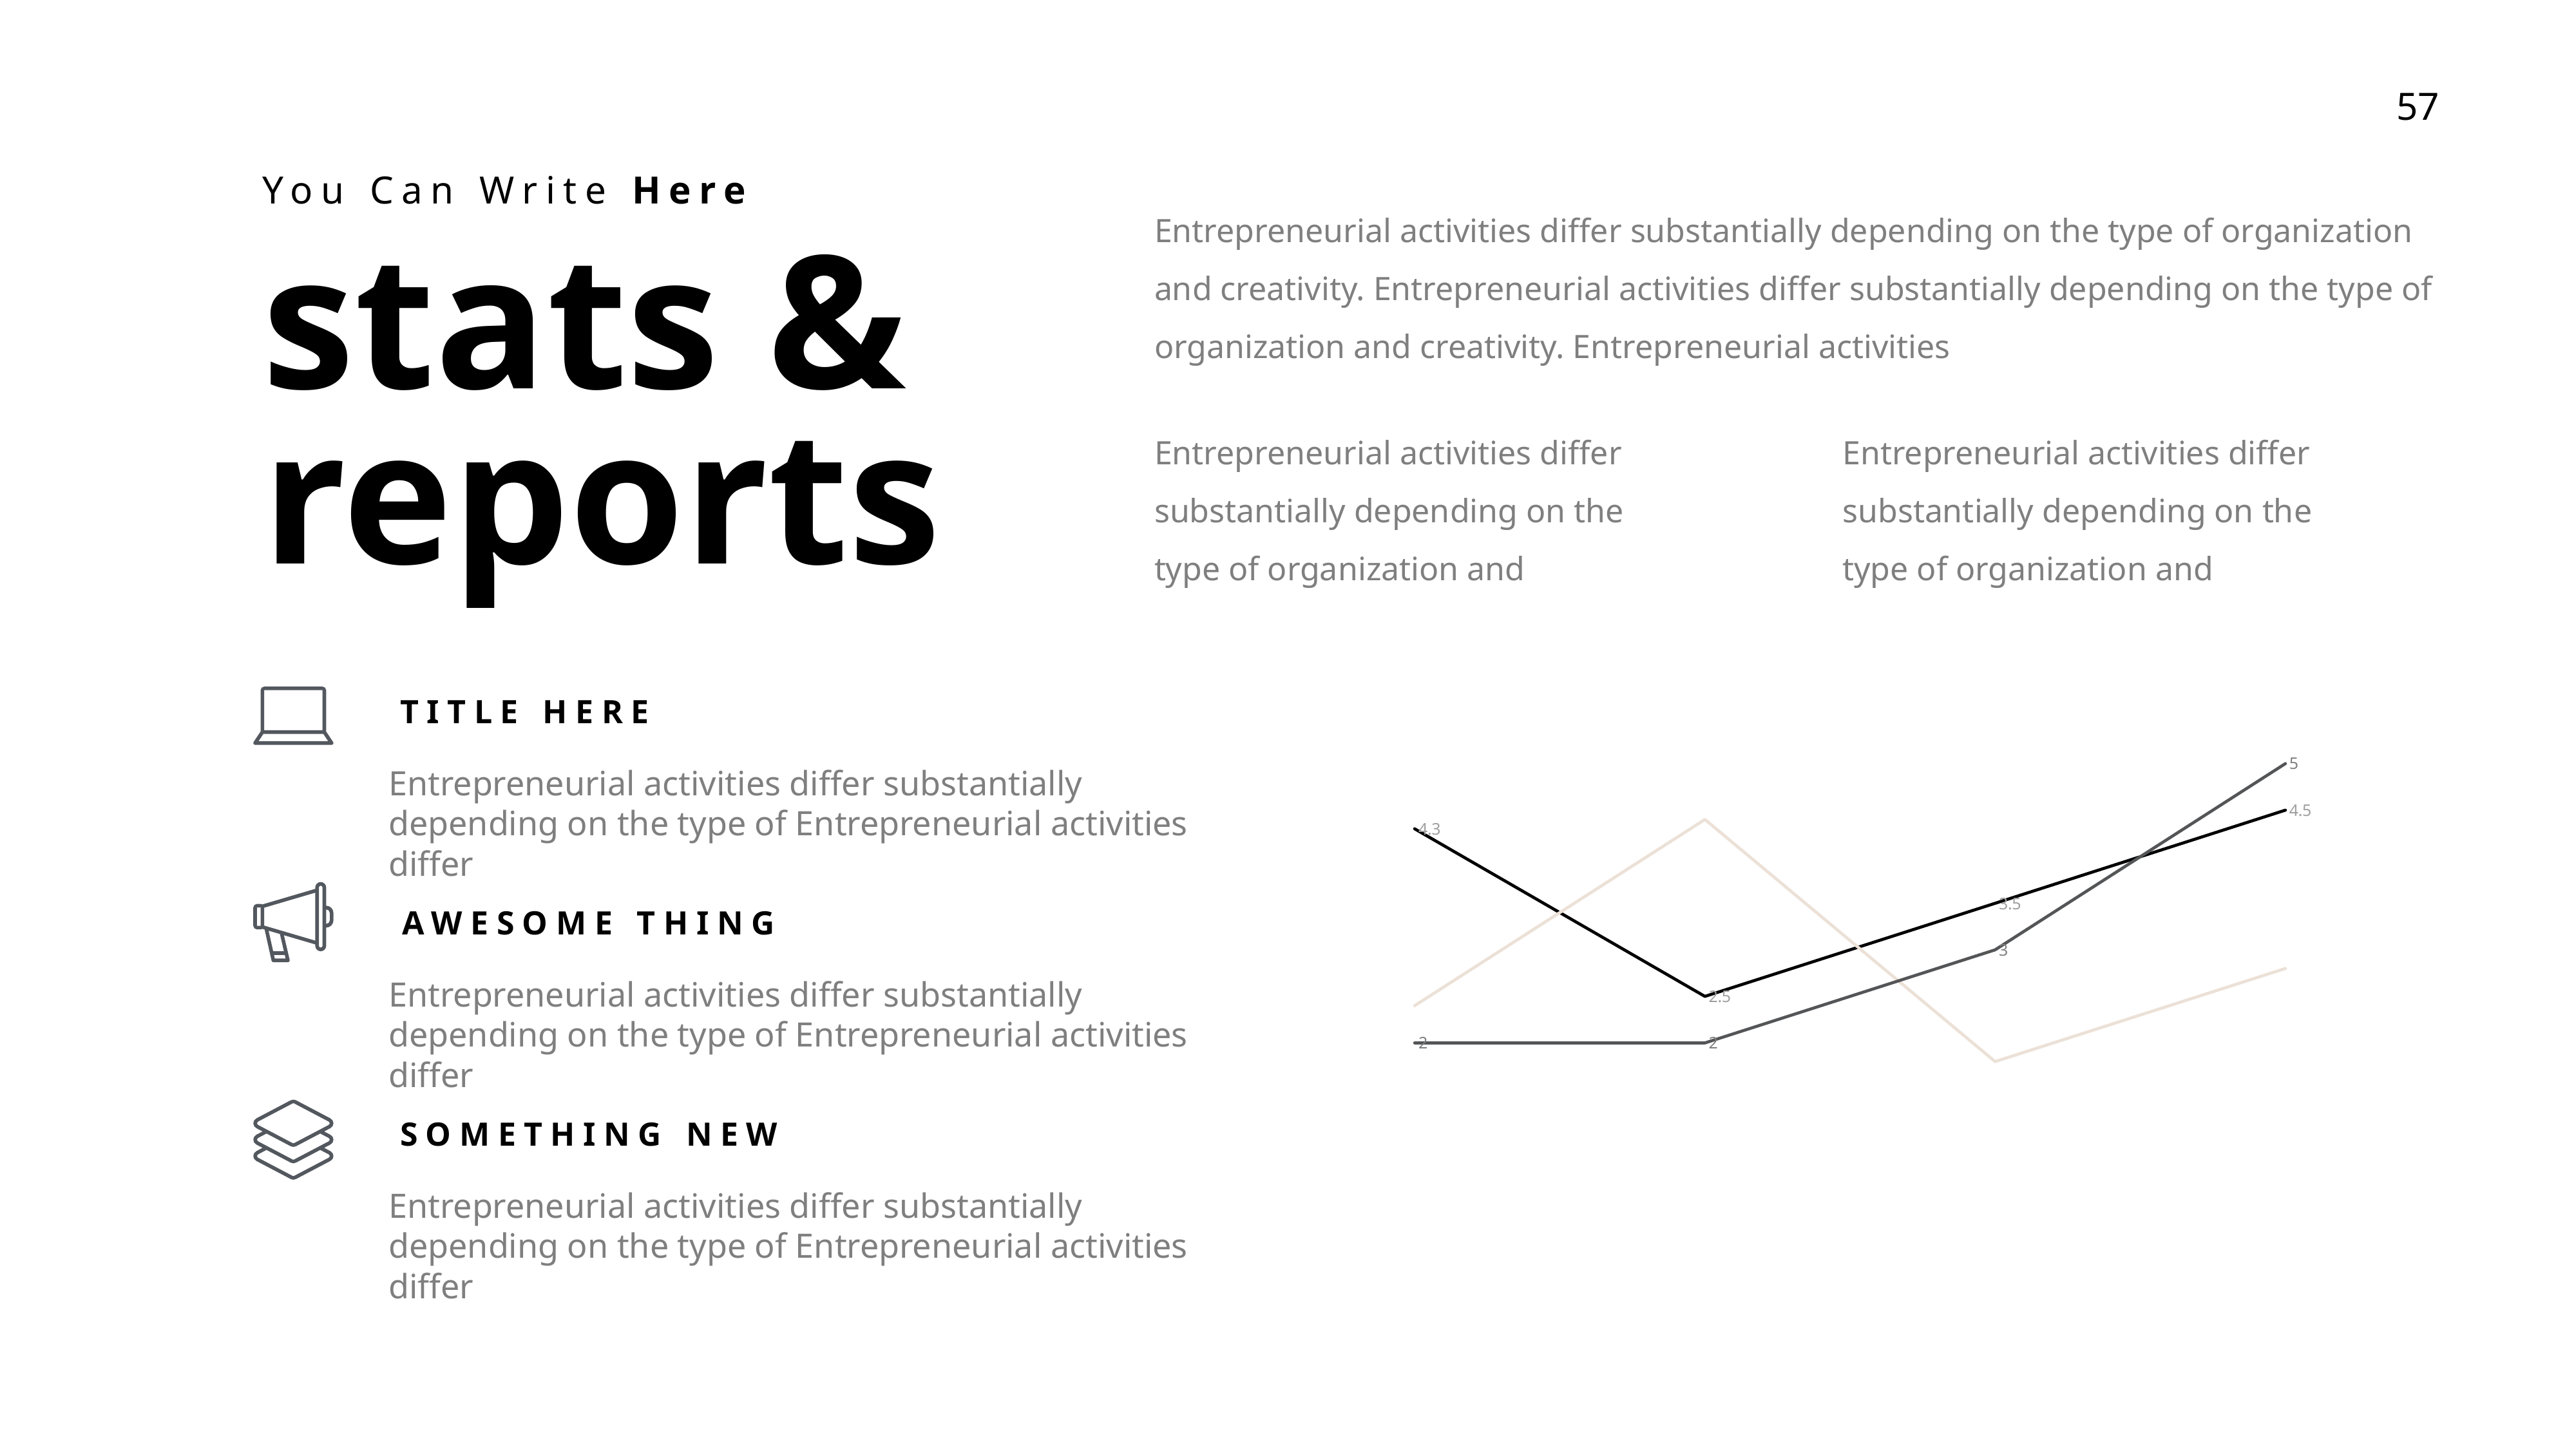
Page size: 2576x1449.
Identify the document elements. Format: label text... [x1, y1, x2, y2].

text_box Entrepreneurial activities differ substantially depending on the type of organization and creativity. Entrepreneurial activities differ substantially depending on the type of organization and creativity. Entrepreneurial activities [1145, 186, 2447, 370]
text_box Entrepreneurial activities differ substantially depending on the type of organization and [1833, 408, 2392, 592]
text_box stats & reports [253, 245, 1145, 606]
text_box AWESOME THING [393, 897, 785, 946]
chart [1253, 670, 2447, 1271]
text_box SOMETHING NEW [390, 1108, 788, 1157]
text_box [253, 1099, 334, 1180]
text_box [253, 687, 334, 745]
text_box You Can Write Here [253, 161, 908, 216]
text_box Entrepreneurial activities differ substantially depending on the type of Entrepreneurial activities differ [379, 757, 1208, 888]
text_box [253, 882, 334, 963]
text_box Entrepreneurial activities differ substantially depending on the type of Entrepreneurial activities differ [379, 968, 1208, 1099]
text_box TITLE HERE [390, 687, 659, 735]
text_box Entrepreneurial activities differ substantially depending on the type of organization and [1145, 408, 1704, 592]
text_box Entrepreneurial activities differ substantially depending on the type of Entrepreneurial activities differ [379, 1179, 1208, 1310]
